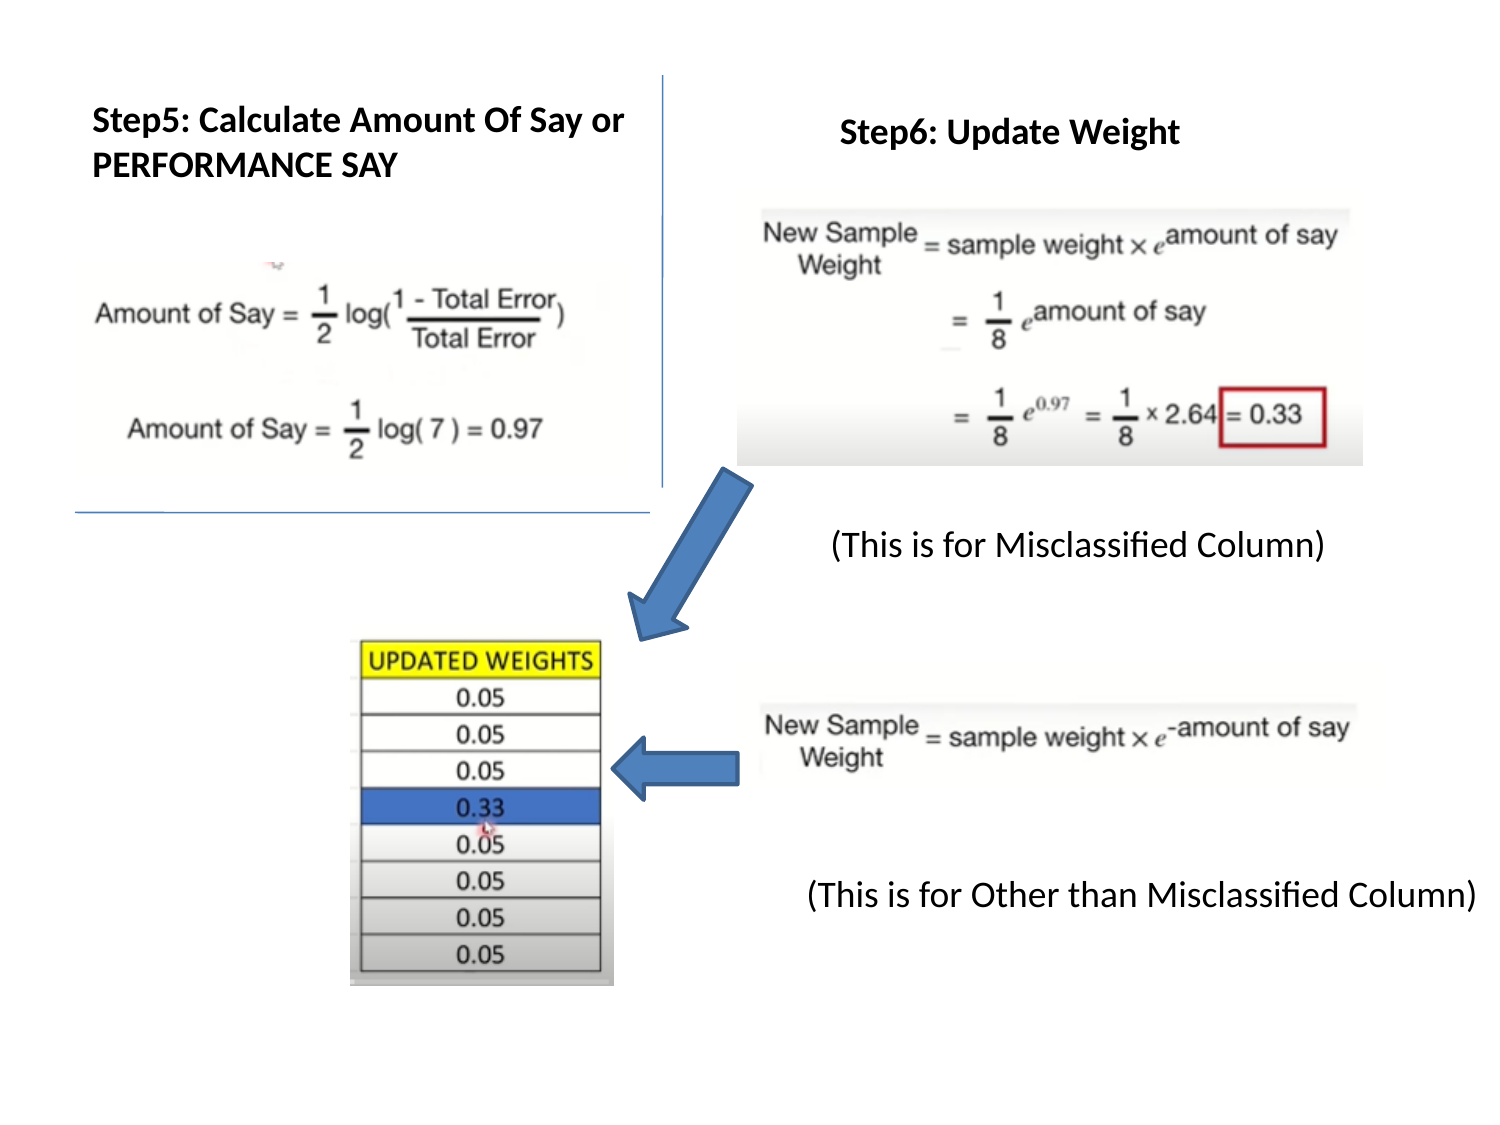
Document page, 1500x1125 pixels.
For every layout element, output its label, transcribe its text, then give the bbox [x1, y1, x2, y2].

text_box Step5: Calculate Amount Of Say or PERFORMANCE SAY [77, 87, 641, 193]
text_box [627, 466, 754, 642]
picture [74, 262, 630, 477]
text_box Step6: Update Weight [825, 99, 1207, 160]
picture [737, 662, 1387, 790]
text_box (This is for Misclassified Column) [815, 512, 1342, 573]
picture [349, 624, 615, 987]
text_box [618, 735, 732, 802]
picture [737, 187, 1363, 466]
text_box (This is for Other than Misclassified Column) [791, 862, 1494, 923]
